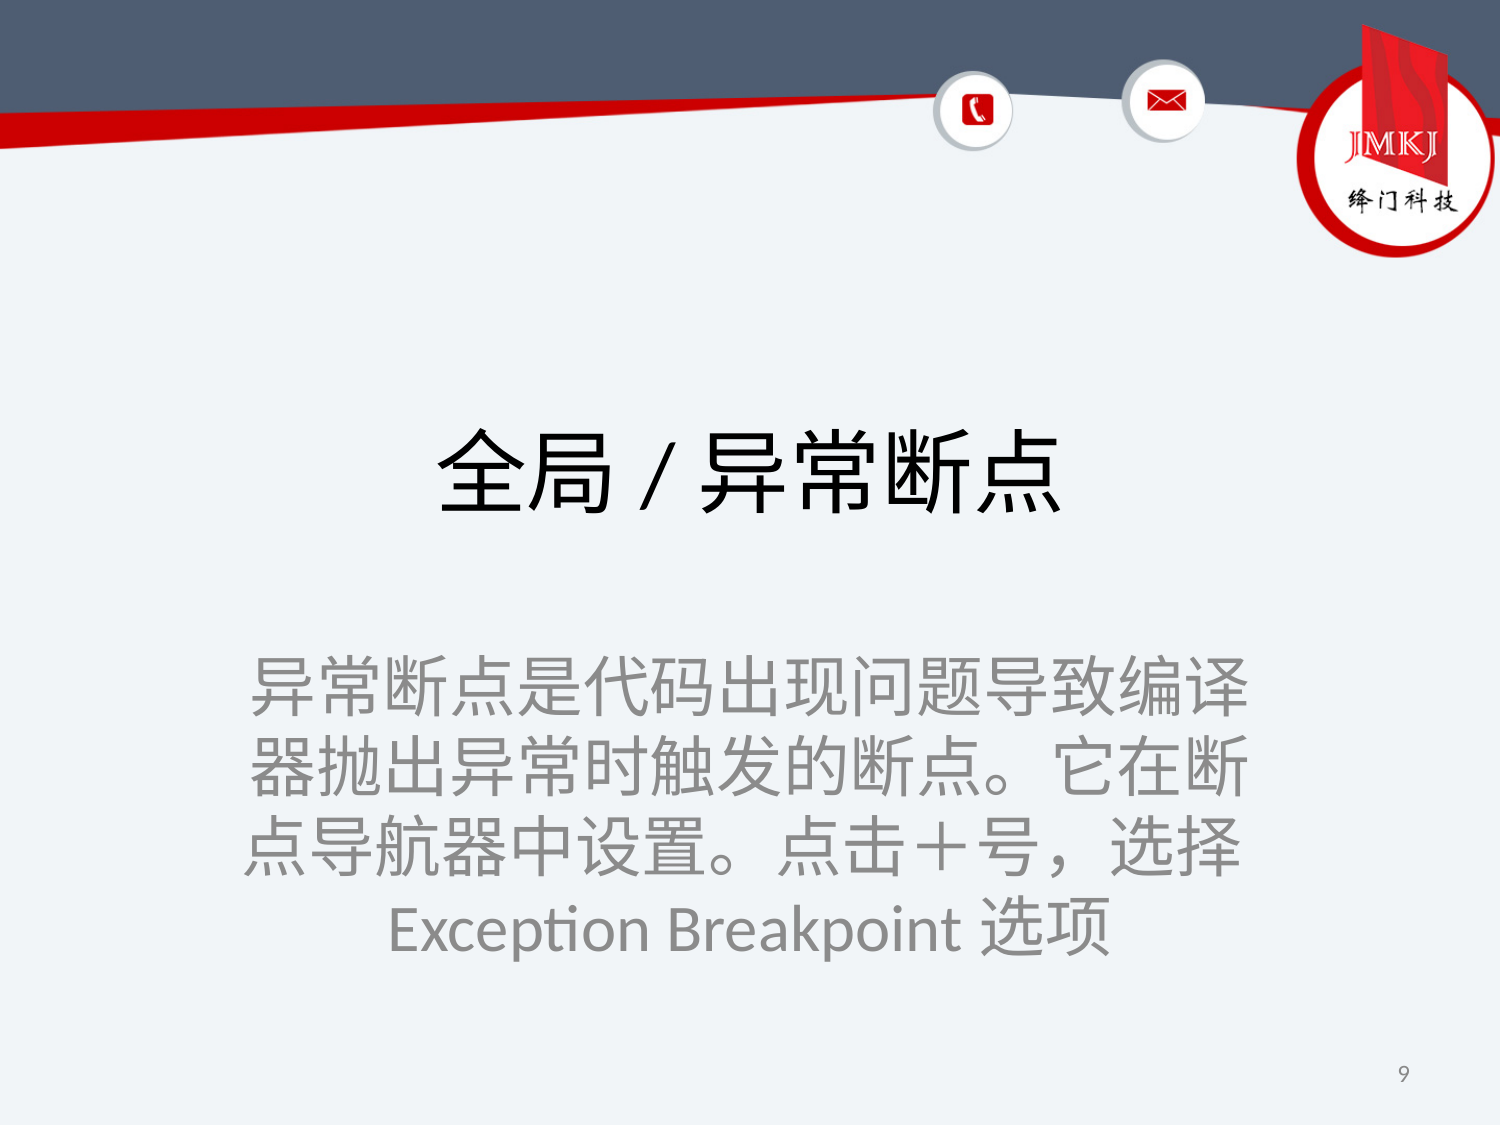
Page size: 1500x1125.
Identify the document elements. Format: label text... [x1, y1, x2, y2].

slide_number 9 [1074, 1042, 1425, 1103]
subtitle 异常断点是代码出现问题导致编译器抛出异常时触发的断点。它在断点导航器中设置。点击＋号，选择Exception Breakpoint选项 [225, 637, 1275, 1000]
title 全局/异常断点 [112, 349, 1388, 591]
picture [0, 0, 1500, 1125]
